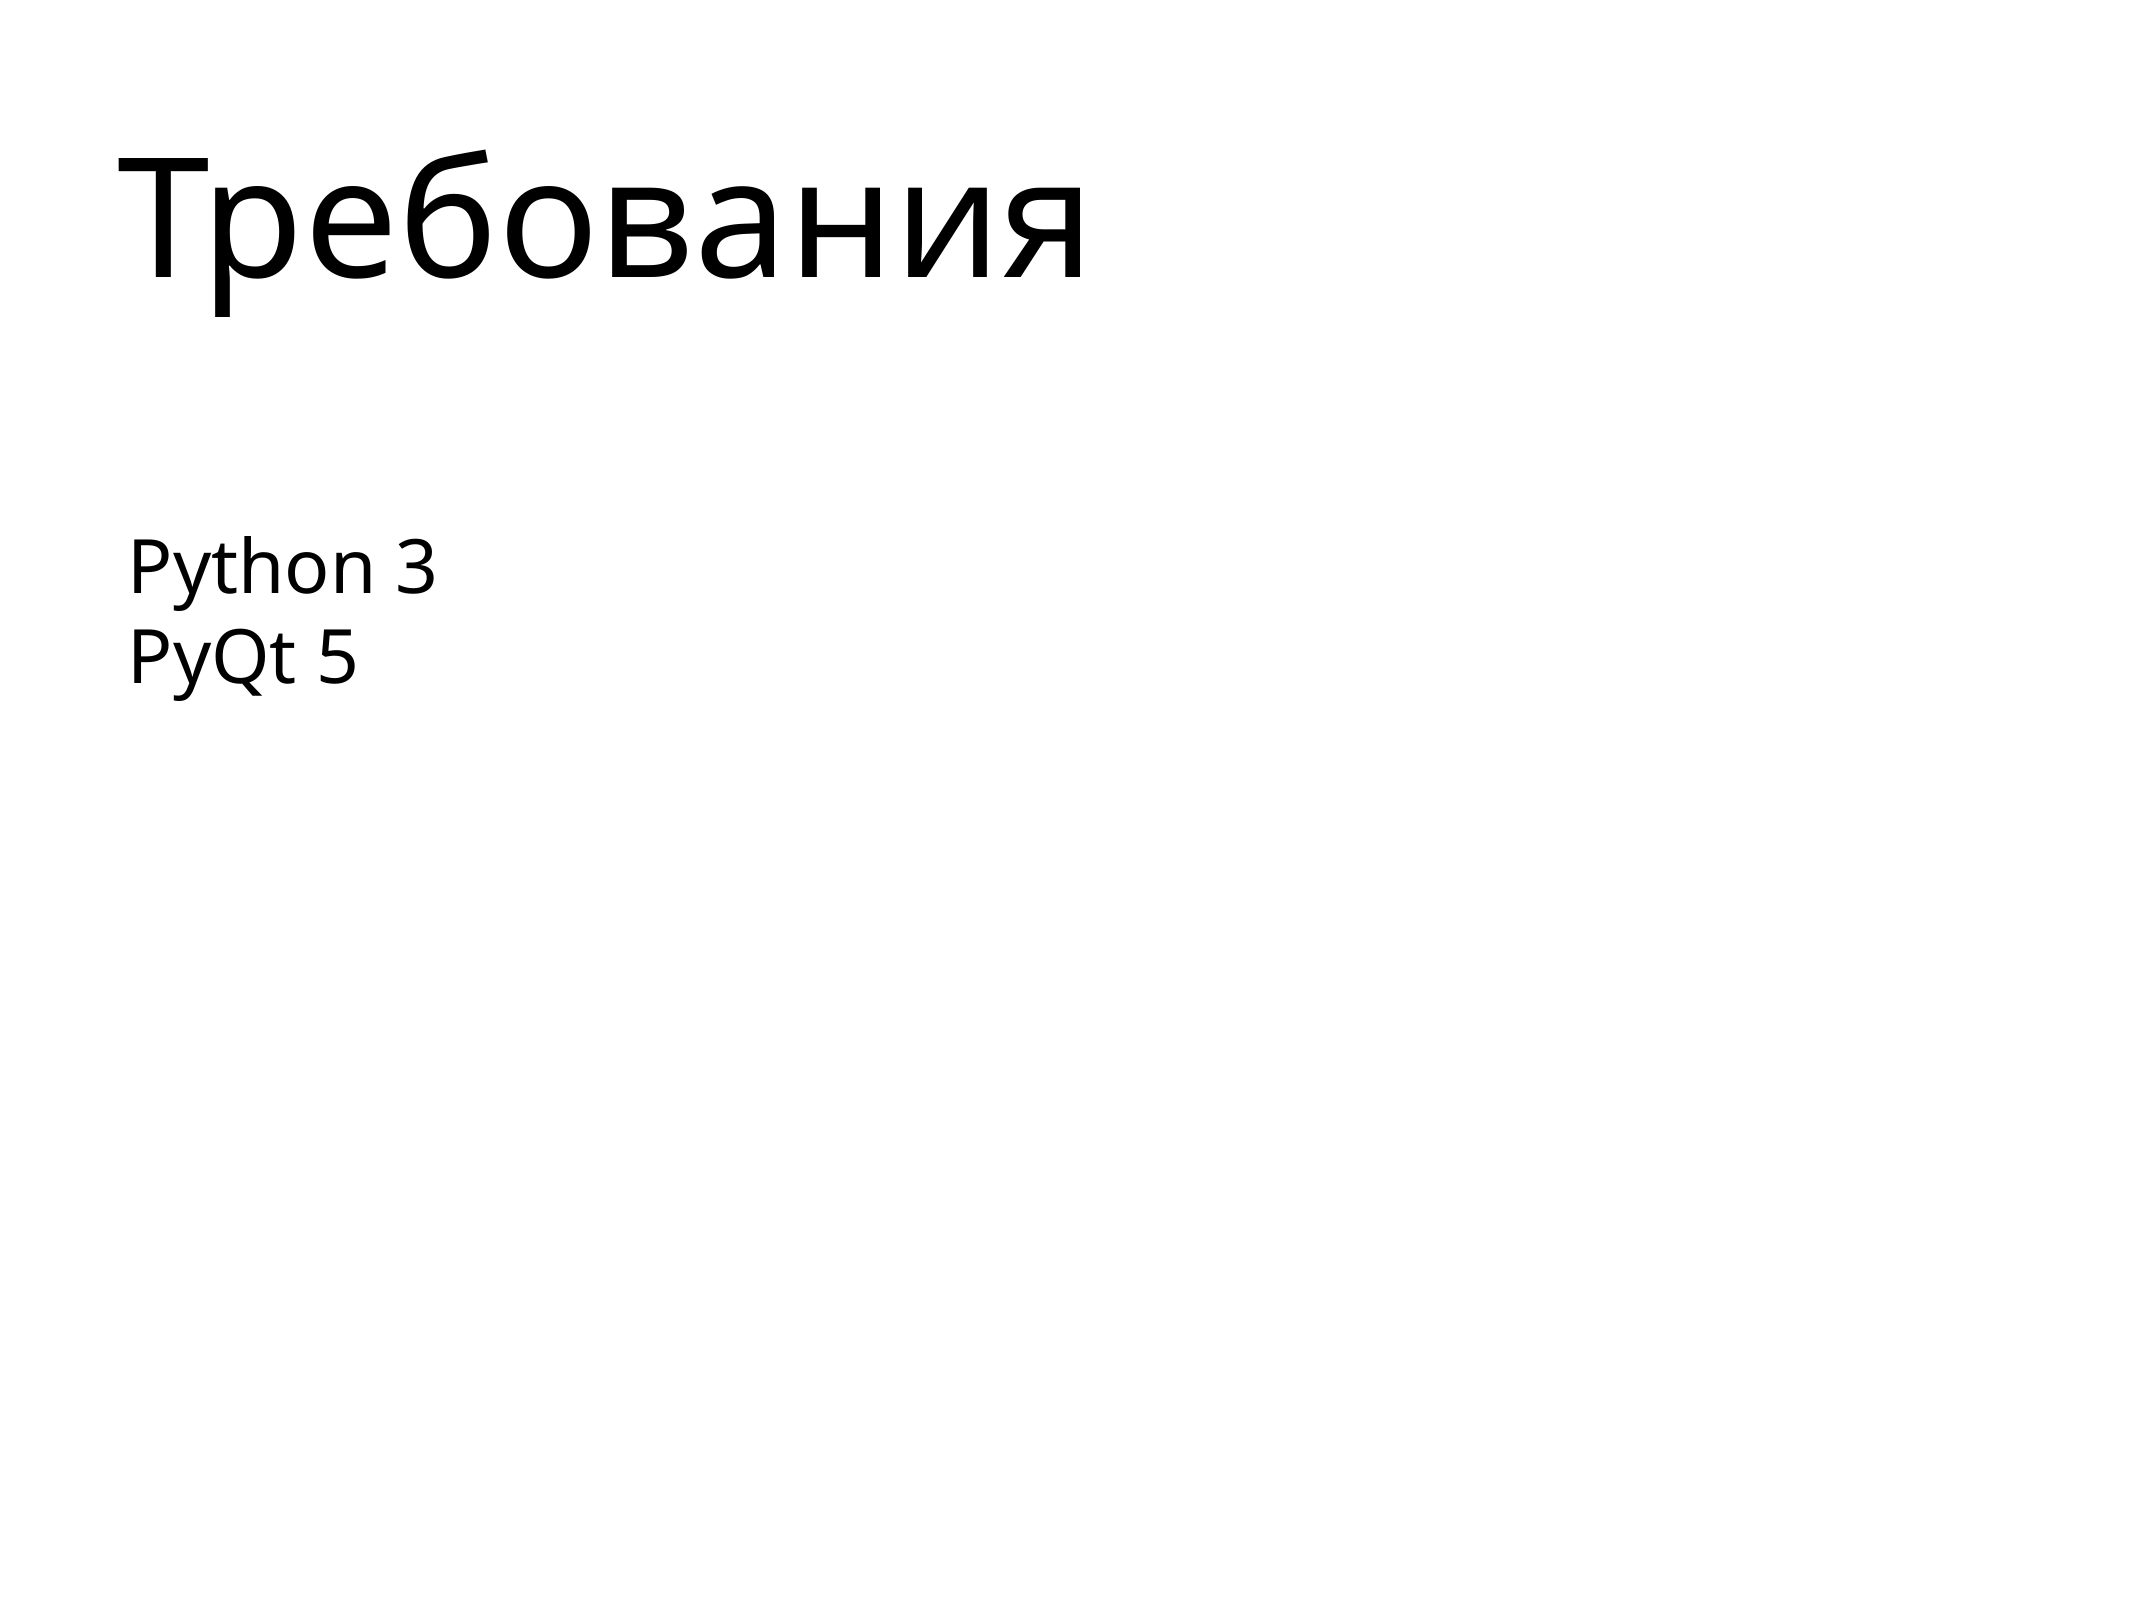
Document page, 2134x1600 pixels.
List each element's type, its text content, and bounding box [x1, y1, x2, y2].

text_box Python 3 PyQt 5 [119, 510, 2014, 707]
title Требования [108, 33, 1931, 389]
